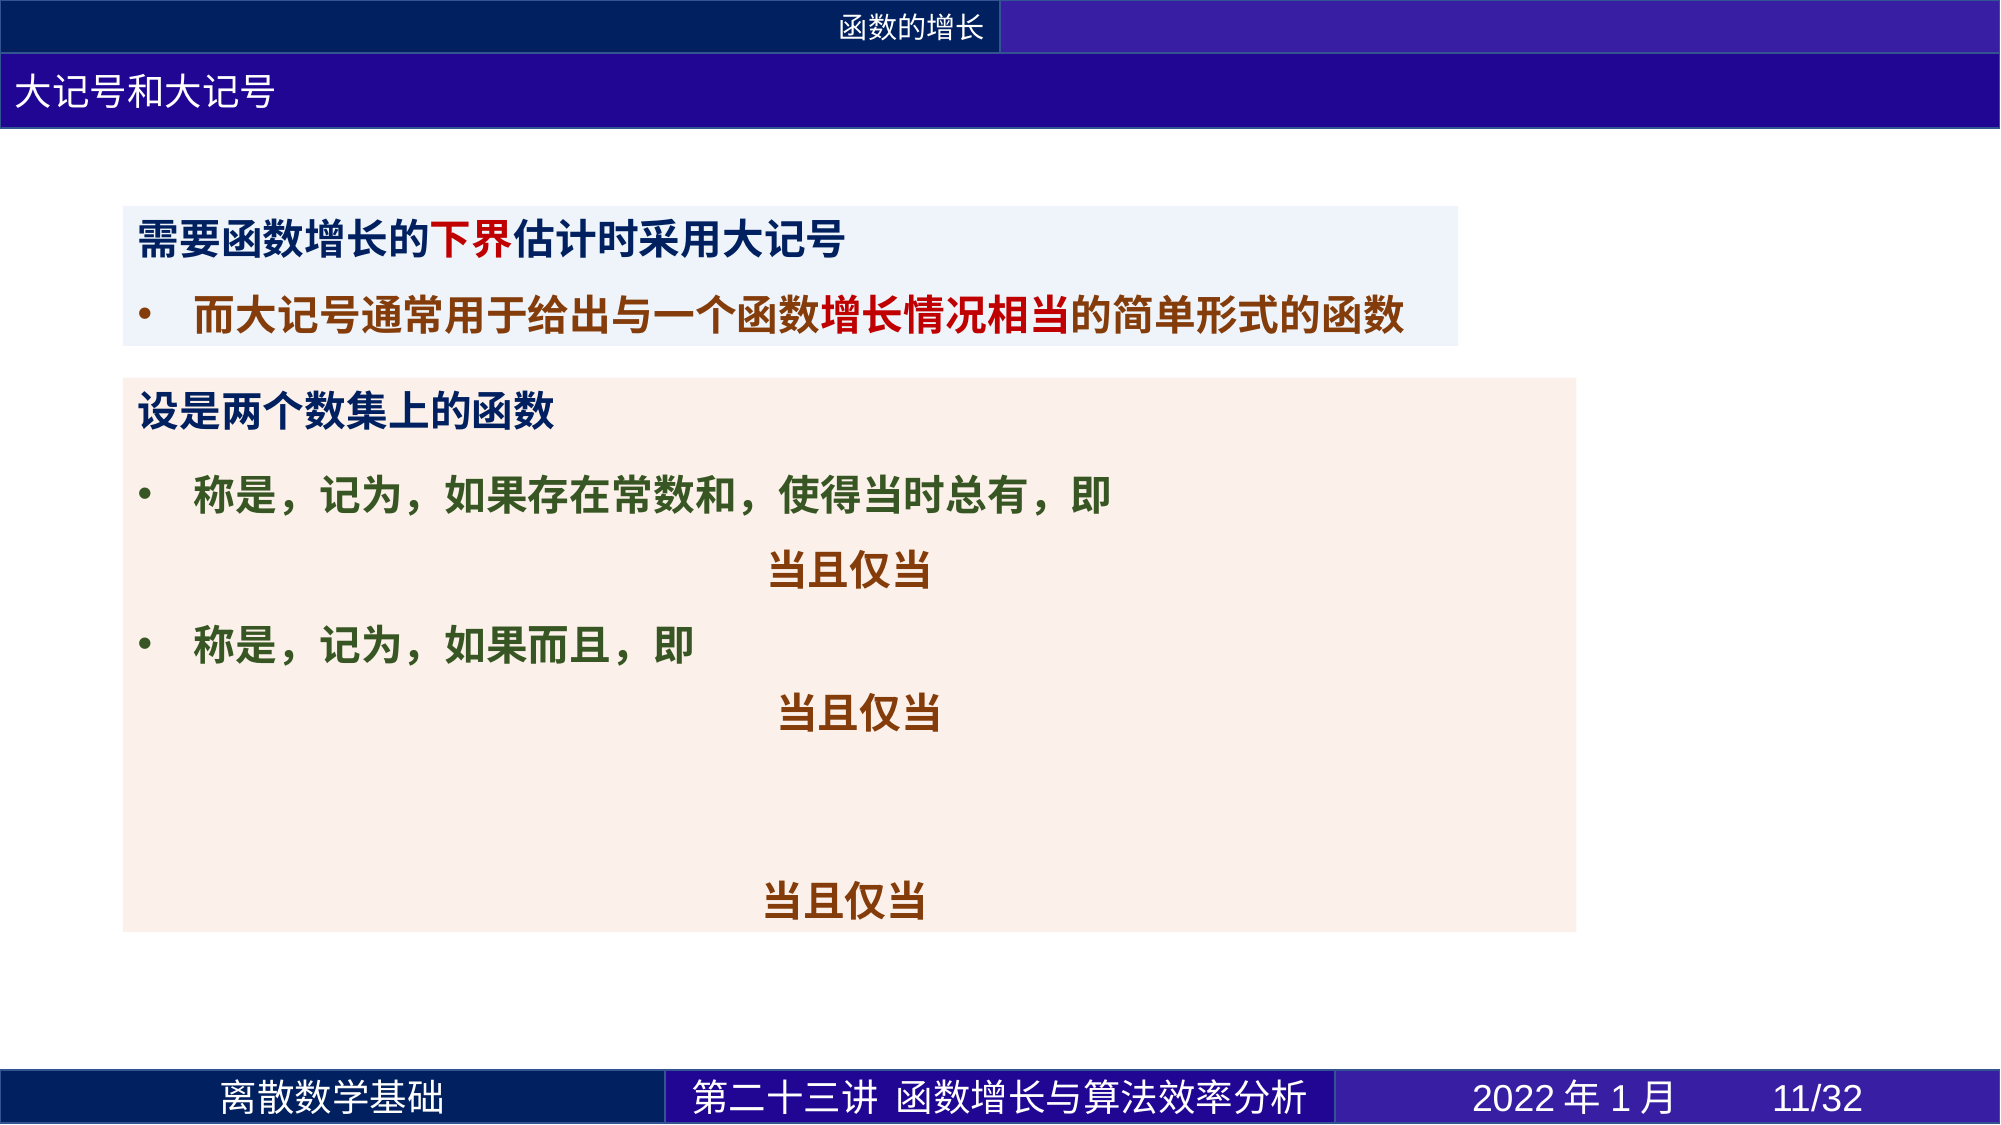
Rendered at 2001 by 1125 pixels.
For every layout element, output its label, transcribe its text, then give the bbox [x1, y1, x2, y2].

text_box 离散数学基础 [0, 1069, 664, 1124]
text_box 2022年1月 11/32 [1334, 1069, 2000, 1124]
text_box 函数的增长 [0, 0, 999, 52]
text_box 第二十三讲 函数增长与算法效率分析 [664, 1069, 1334, 1124]
text_box [999, 0, 2000, 52]
